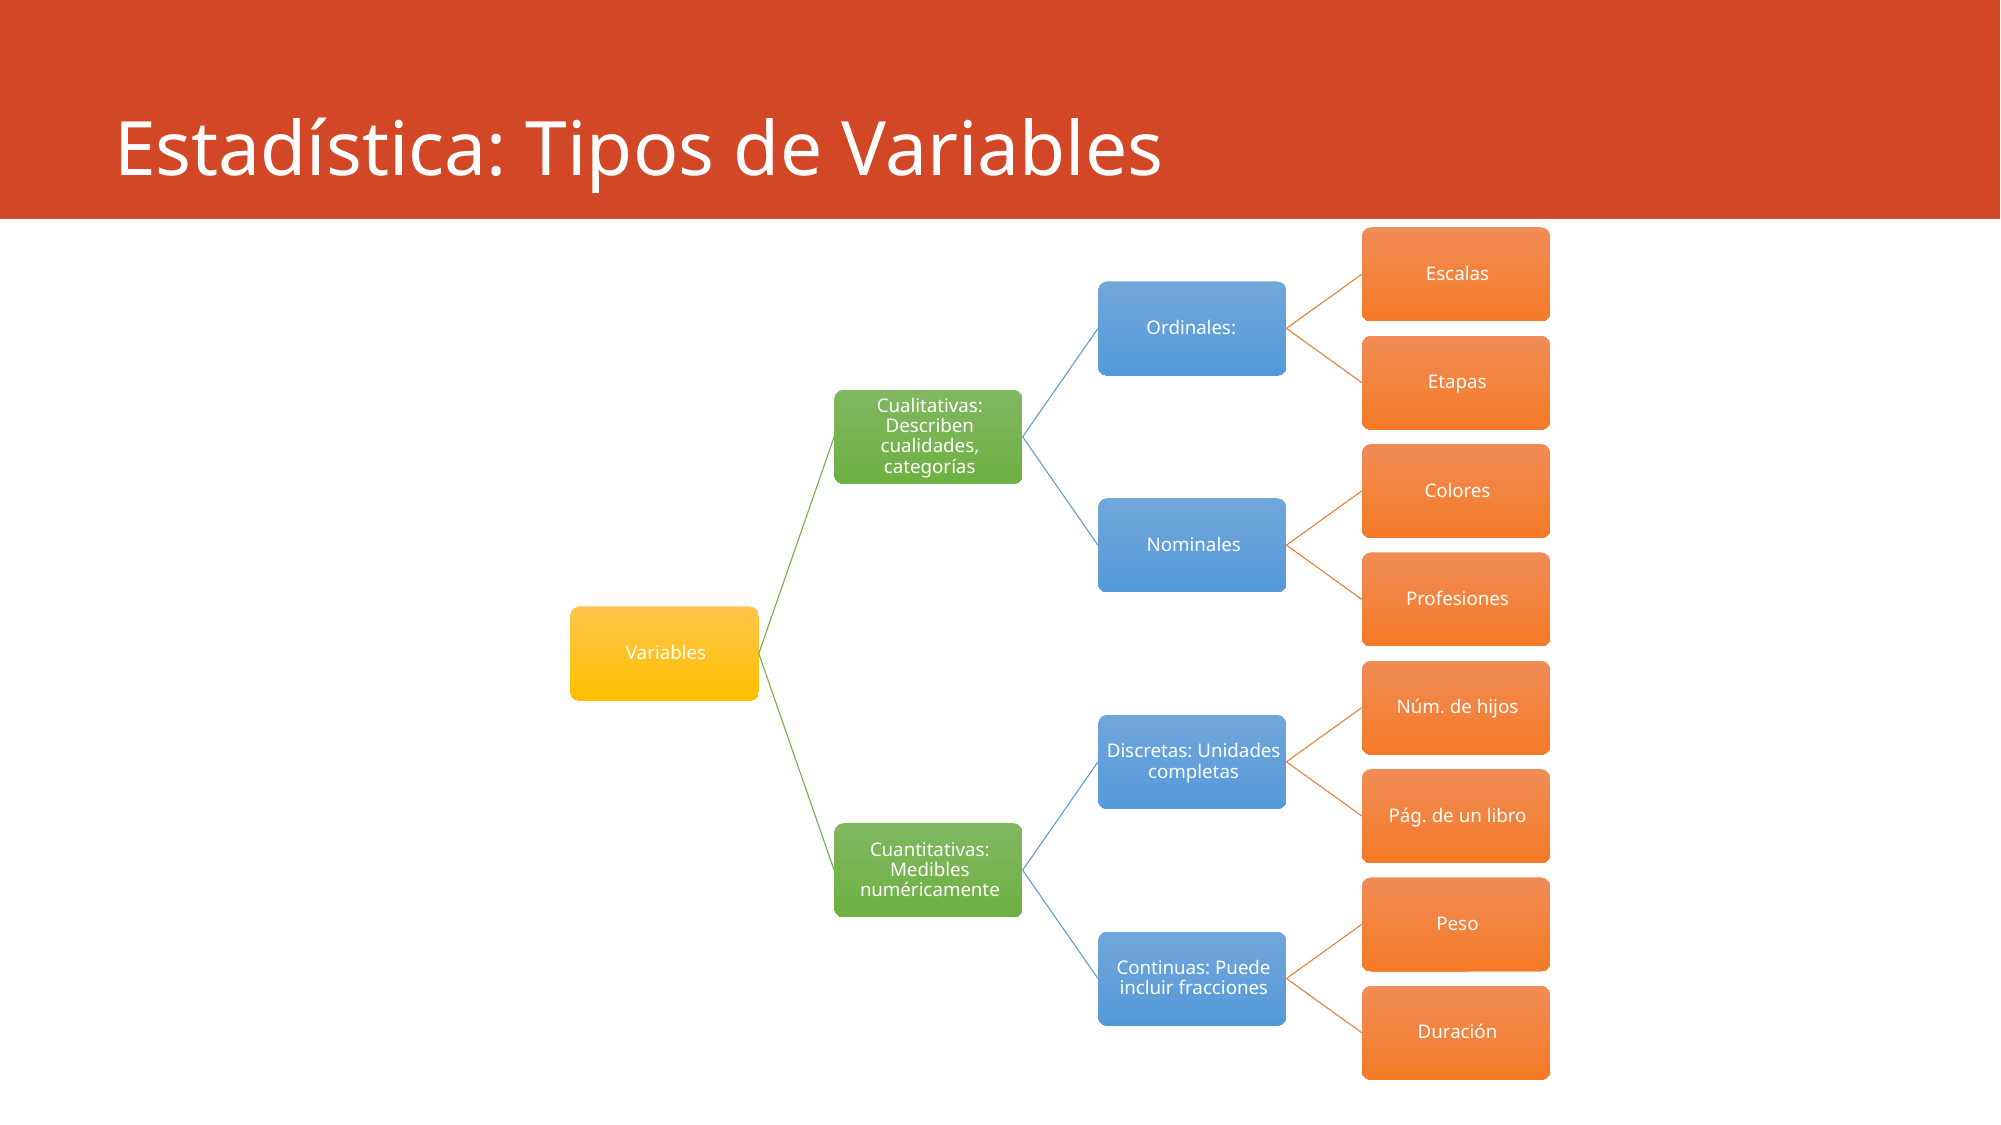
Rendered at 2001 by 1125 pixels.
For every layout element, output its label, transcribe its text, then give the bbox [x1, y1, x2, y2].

title Estadística: Tipos de Variables [99, 0, 1863, 199]
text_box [408, 227, 1713, 1080]
